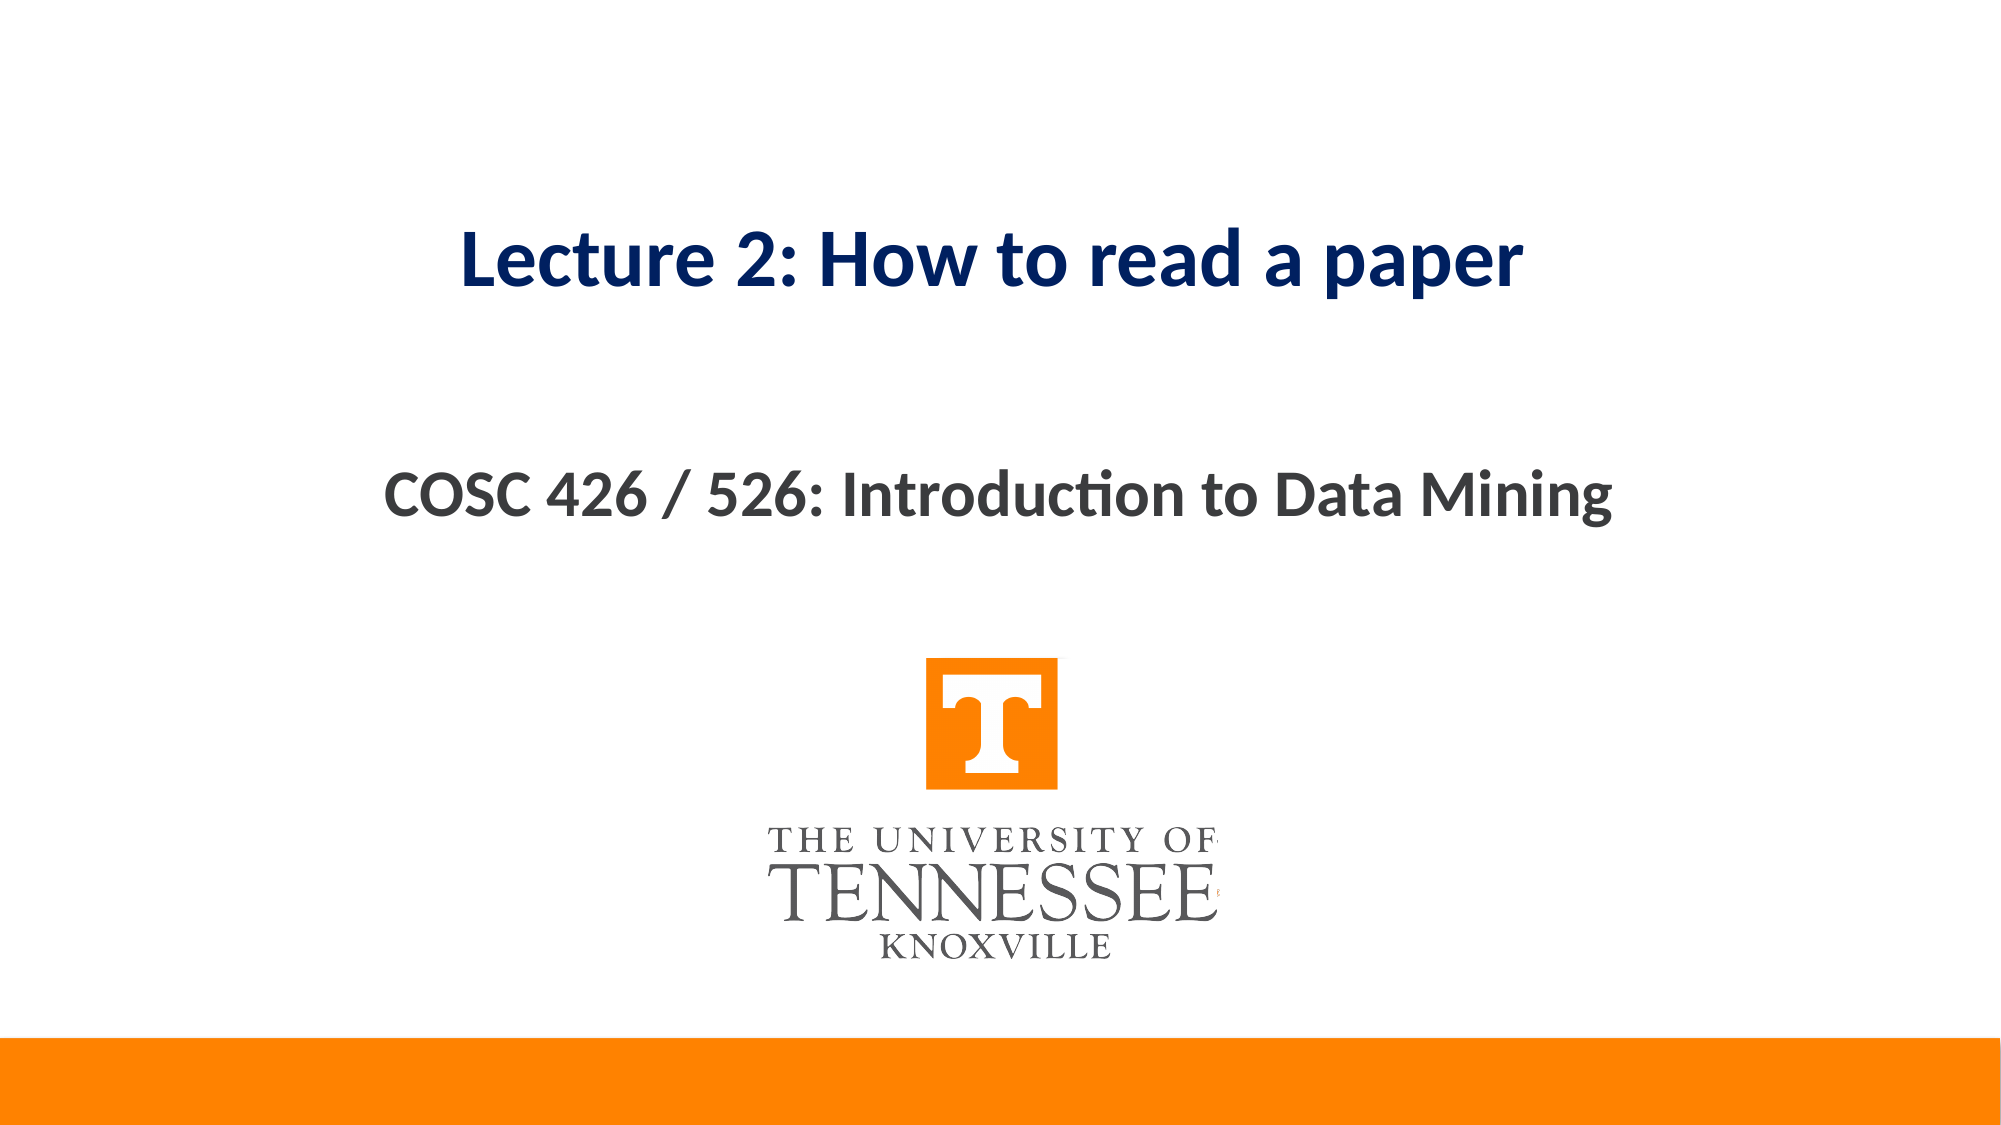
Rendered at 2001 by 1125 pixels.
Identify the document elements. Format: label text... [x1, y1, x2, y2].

title Lecture 2: How to read a paper [68, 169, 1918, 337]
picture [768, 658, 1218, 959]
subtitle COSC 426 / 526: Introduction to Data Mining [300, 441, 1700, 643]
